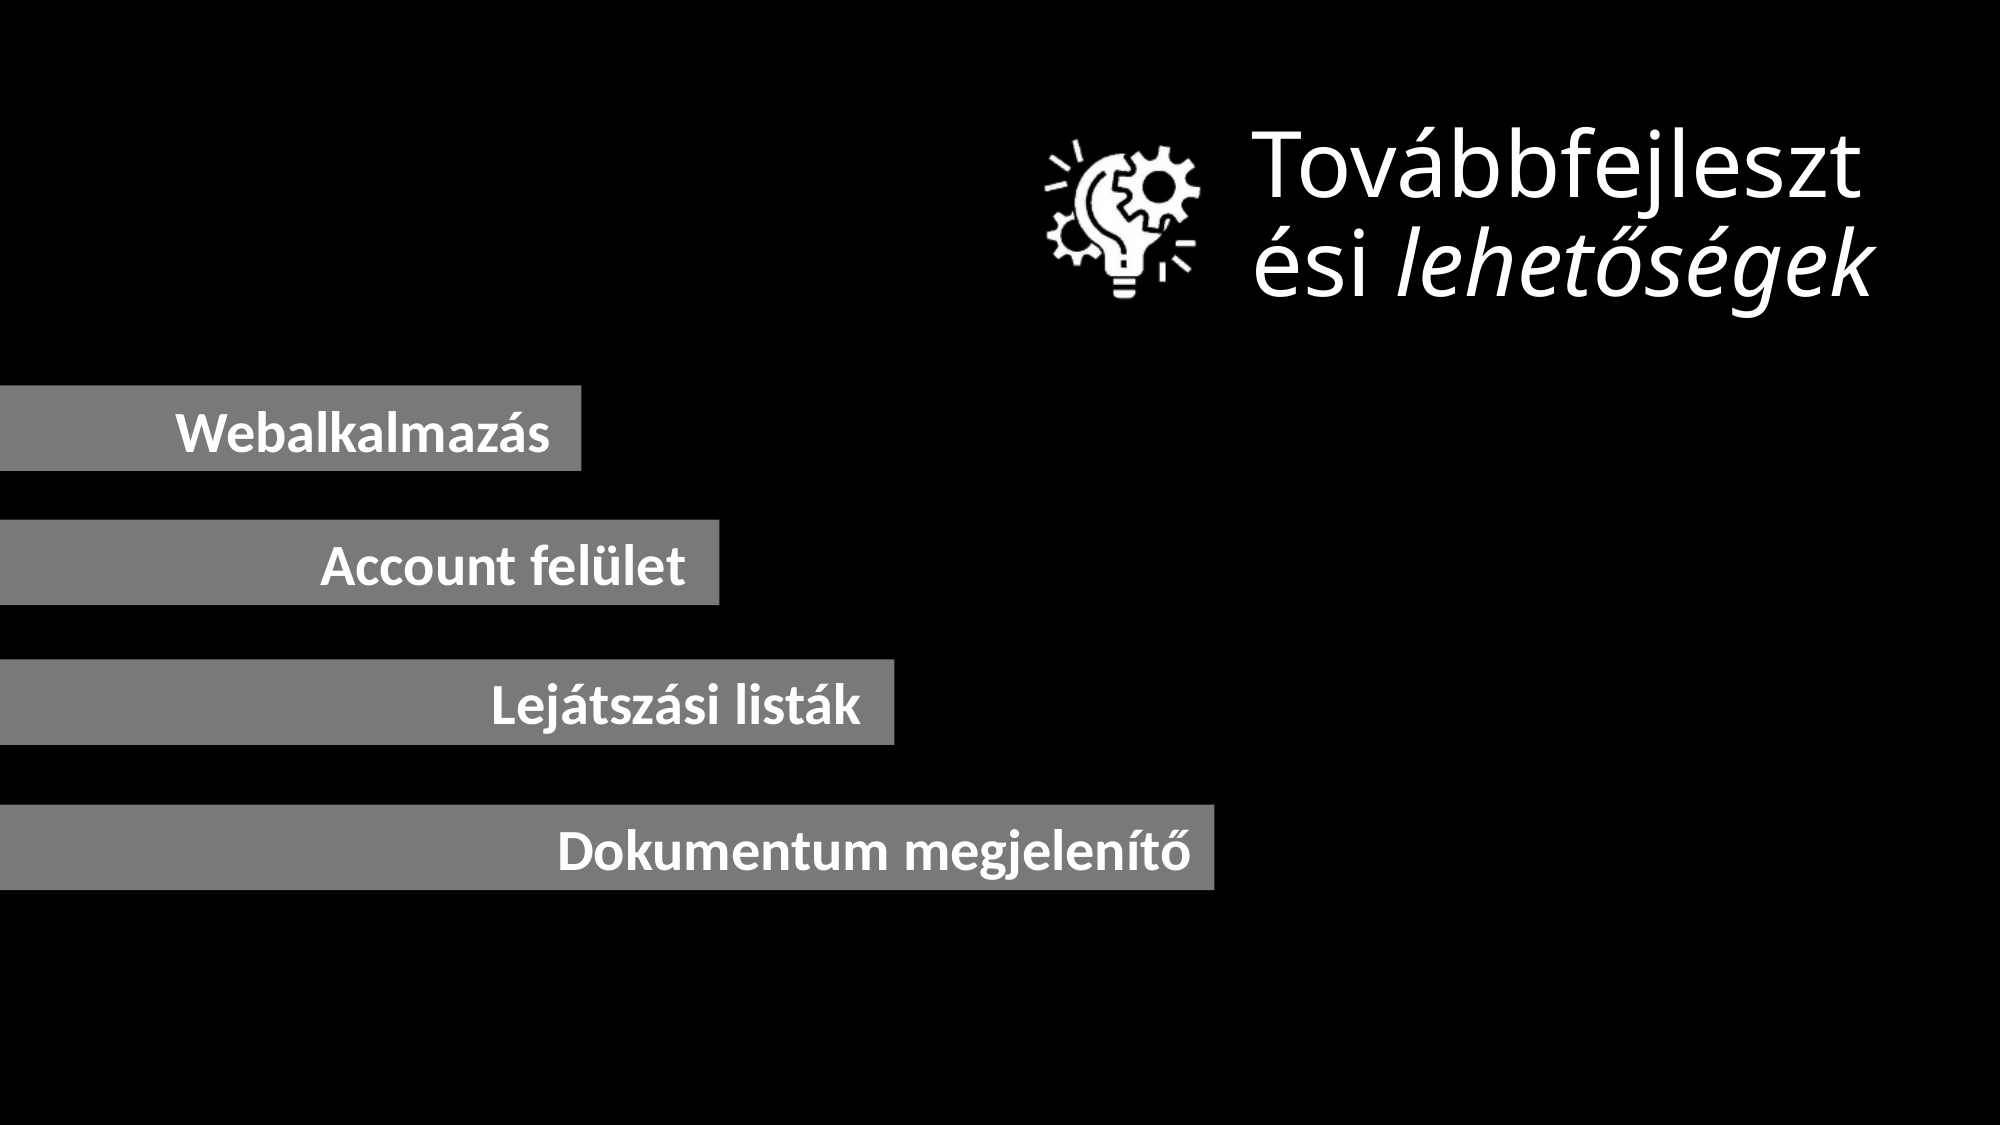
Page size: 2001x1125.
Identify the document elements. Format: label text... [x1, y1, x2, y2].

picture [1014, 102, 1246, 333]
title Továbbfejlesztési lehetőségek [1246, 108, 1892, 327]
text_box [0, 385, 1215, 891]
